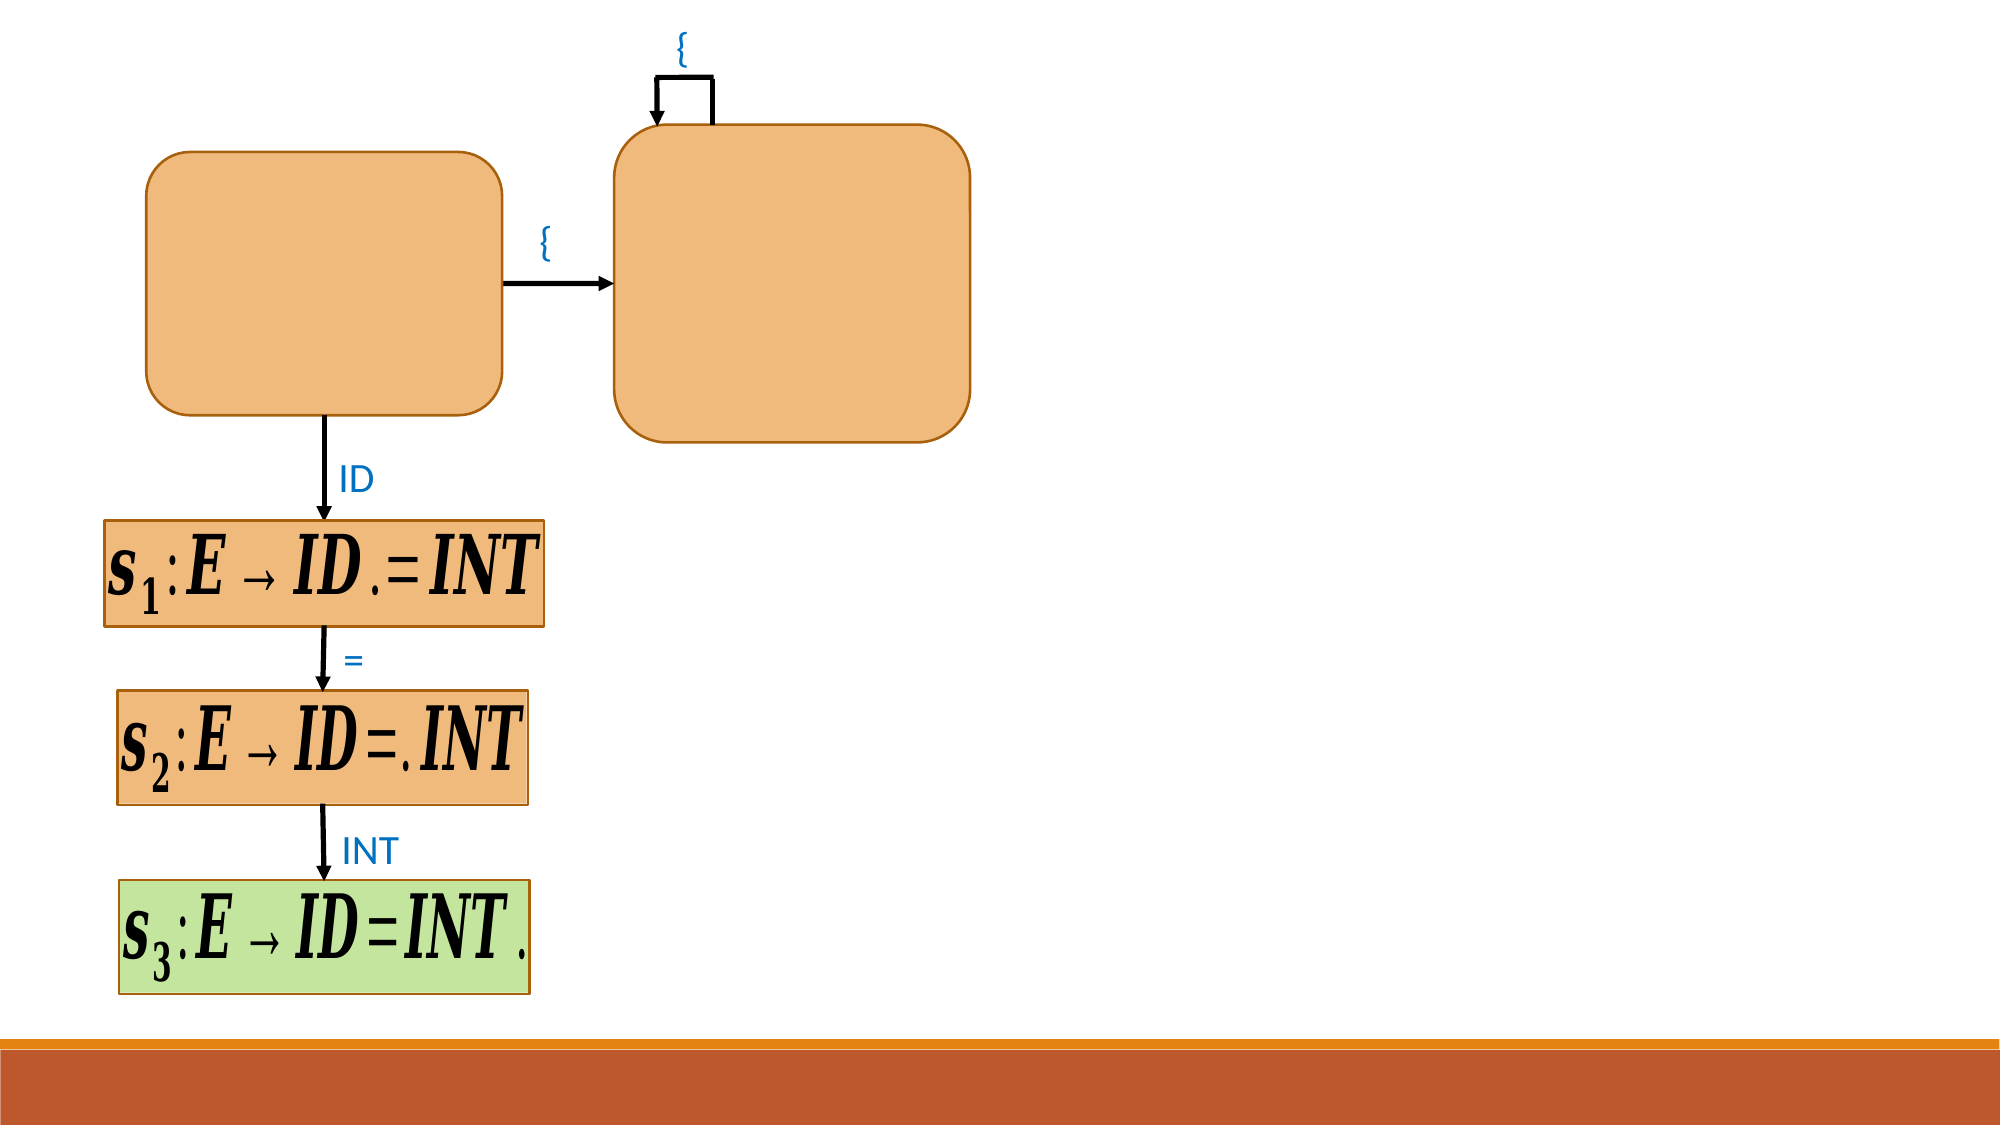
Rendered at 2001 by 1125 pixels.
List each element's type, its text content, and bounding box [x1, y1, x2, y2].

text_box { [524, 207, 581, 273]
text_box INT [334, 815, 416, 881]
text_box ID [334, 443, 400, 509]
text_box { [661, 13, 718, 74]
text_box = [332, 625, 405, 690]
